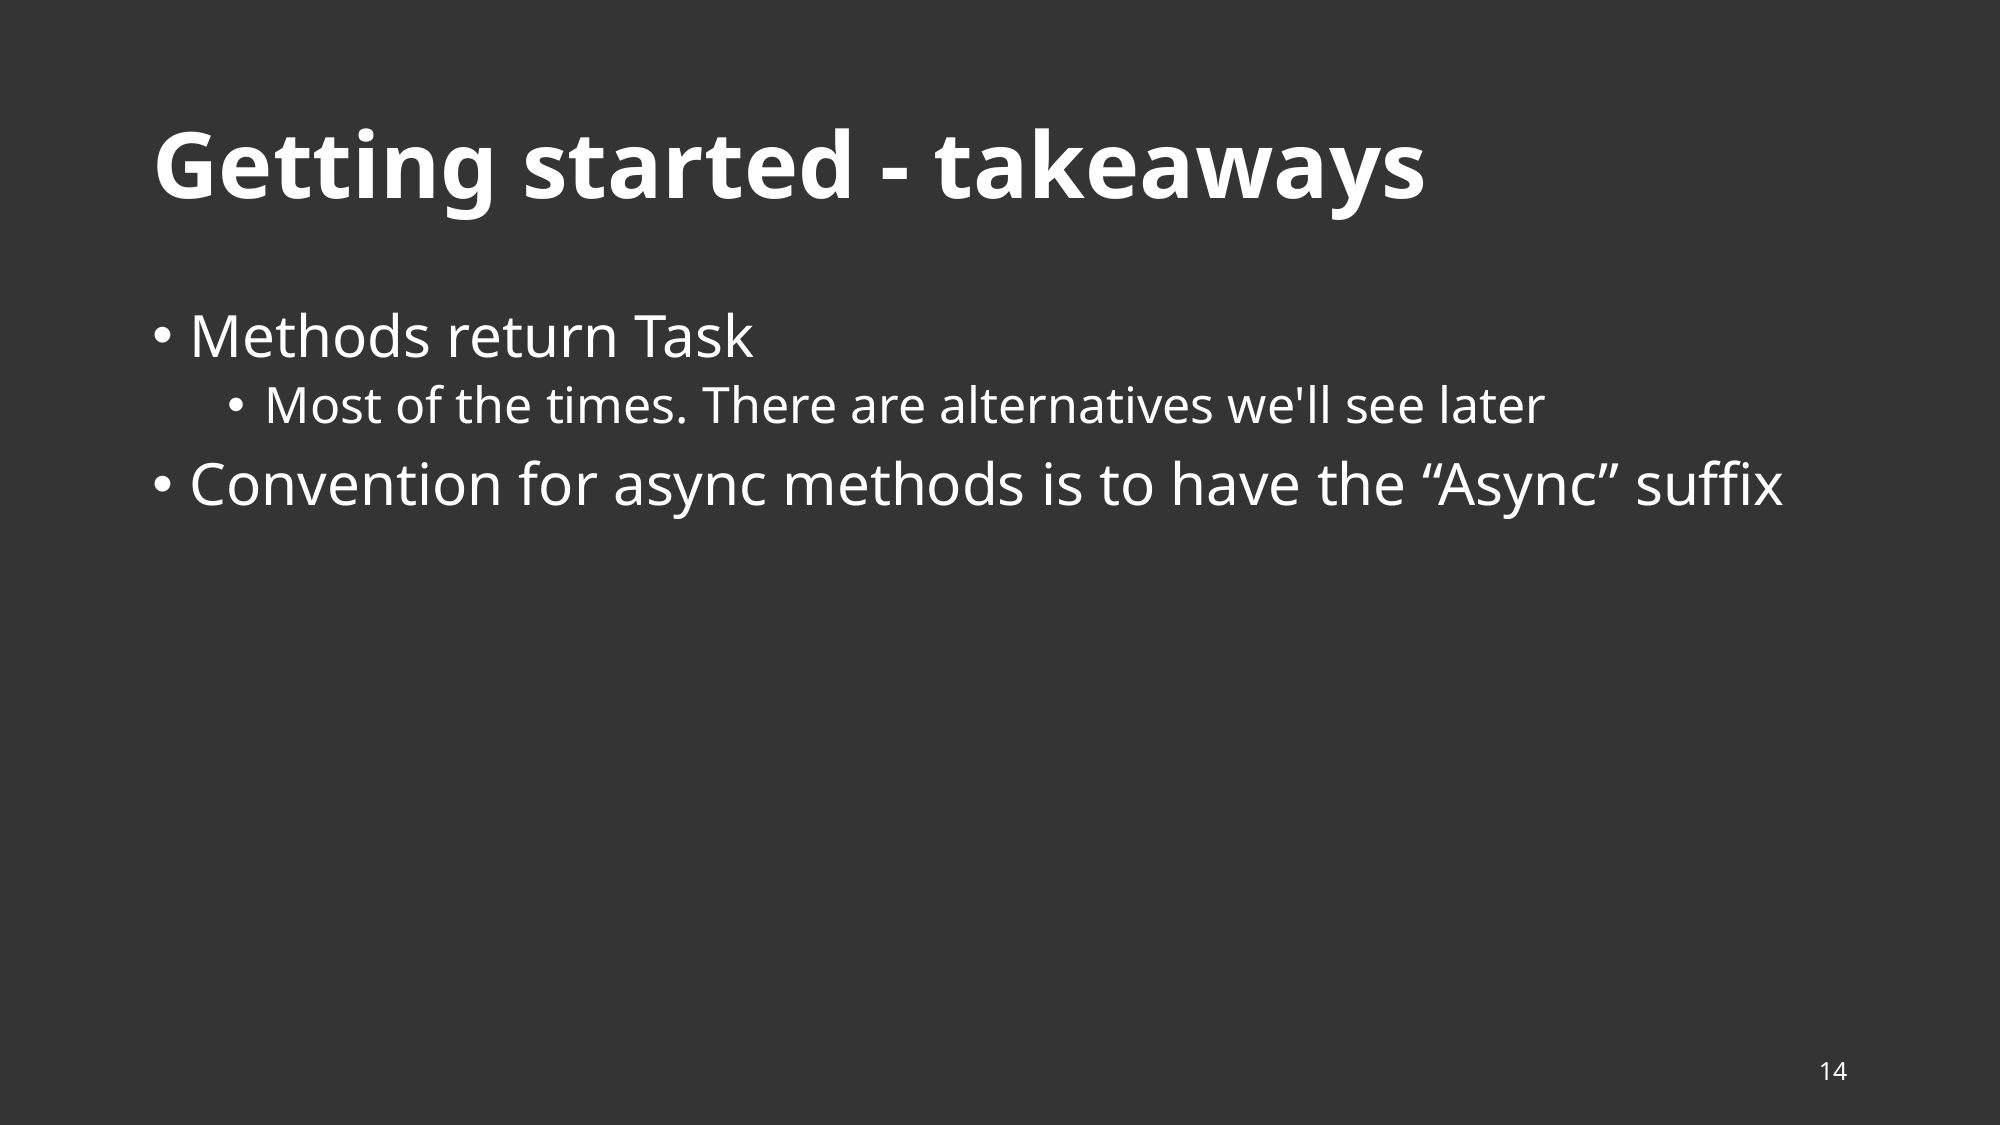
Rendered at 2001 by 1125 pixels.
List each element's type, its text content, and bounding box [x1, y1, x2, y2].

title Getting started - takeaways [137, 59, 1863, 278]
list Methods return Task Most of the times. There are alternatives we'll see later Convention for async methods is to have the “Async” suffix [137, 299, 1863, 1014]
slide_number 14 [1412, 1042, 1863, 1103]
